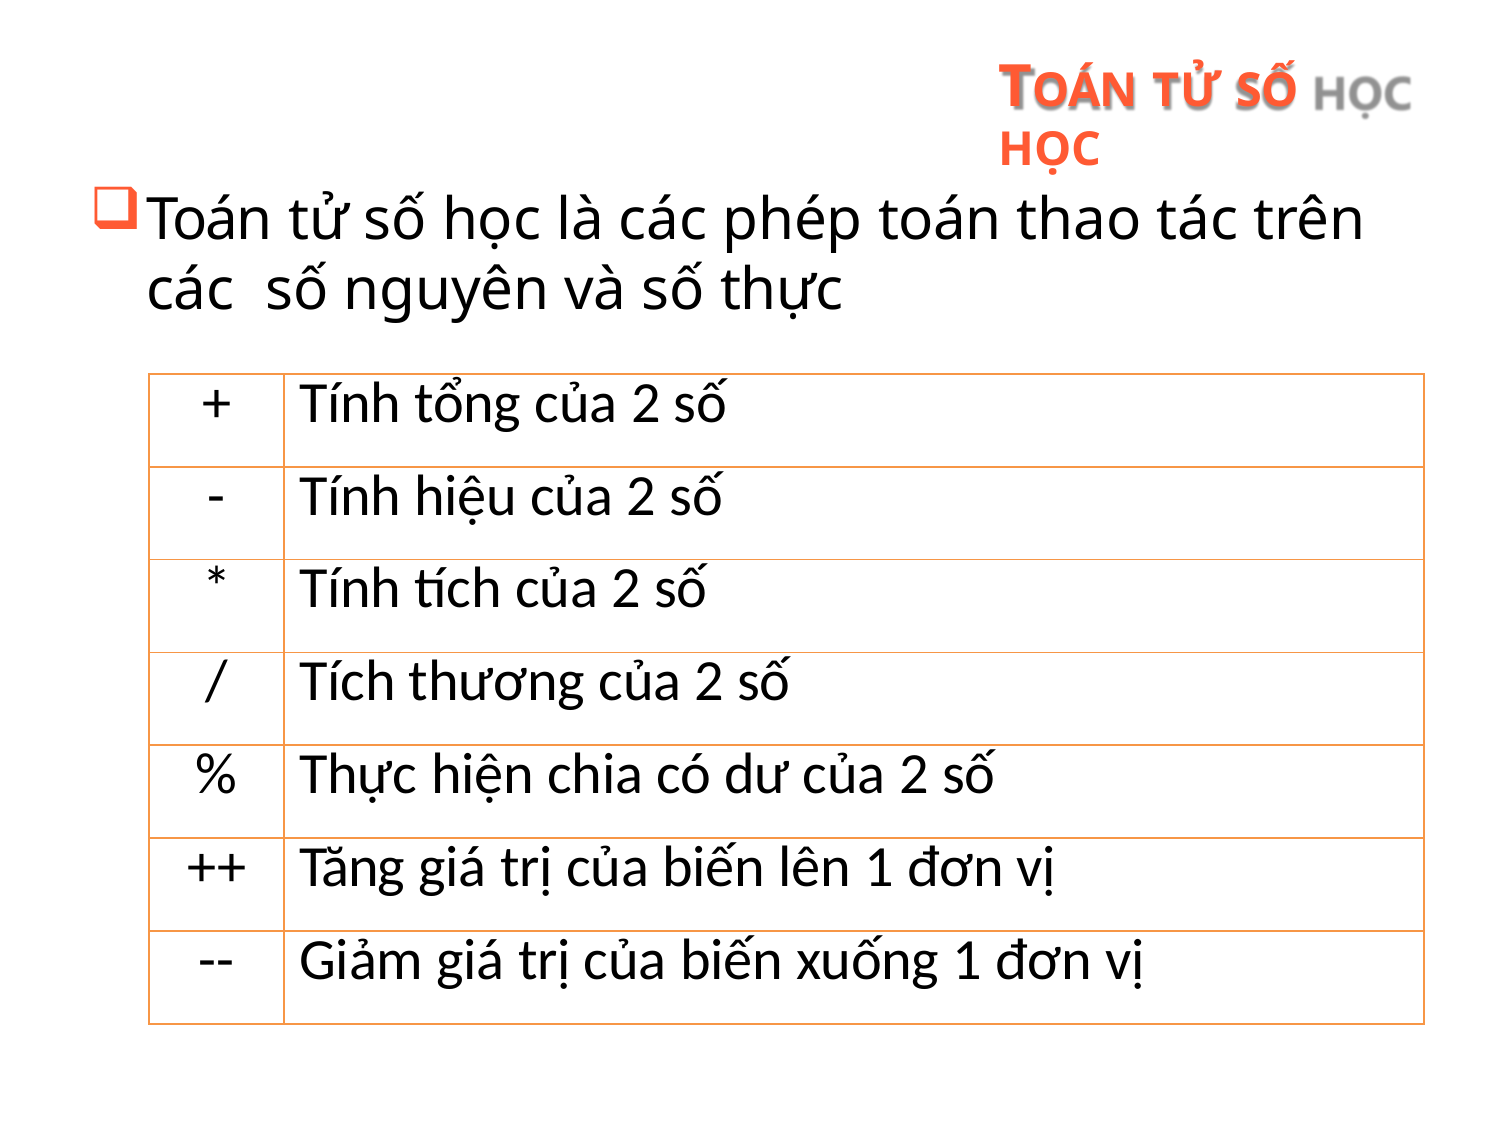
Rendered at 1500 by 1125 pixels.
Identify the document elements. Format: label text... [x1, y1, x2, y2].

table_cell Tích thương của 2 số [285, 653, 1423, 744]
table_cell - [150, 468, 283, 559]
table_header + [150, 375, 283, 466]
table_cell -- [150, 932, 283, 1023]
table_cell % [150, 746, 283, 837]
table_cell Giảm giá trị của biến xuống 1 đơn vị [285, 932, 1423, 1023]
table_cell Tính hiệu của 2 số [285, 468, 1423, 559]
table_cell Thực hiện chia có dư của 2 số [285, 746, 1423, 837]
text_box Toán tử số học là các phép toán thao tác trên các số nguyên và số thực [87, 178, 1405, 321]
table_cell ++ [150, 839, 283, 930]
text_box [74, 31, 1444, 162]
title TOÁN TỬ SỐ HỌC [996, 170, 1412, 237]
table_cell / [150, 653, 283, 744]
table_cell * [150, 560, 283, 652]
table_header Tính tổng của 2 số [285, 375, 1423, 466]
table_cell Tính tích của 2 số [285, 560, 1423, 652]
table_cell Tăng giá trị của biến lên 1 đơn vị [285, 839, 1423, 930]
